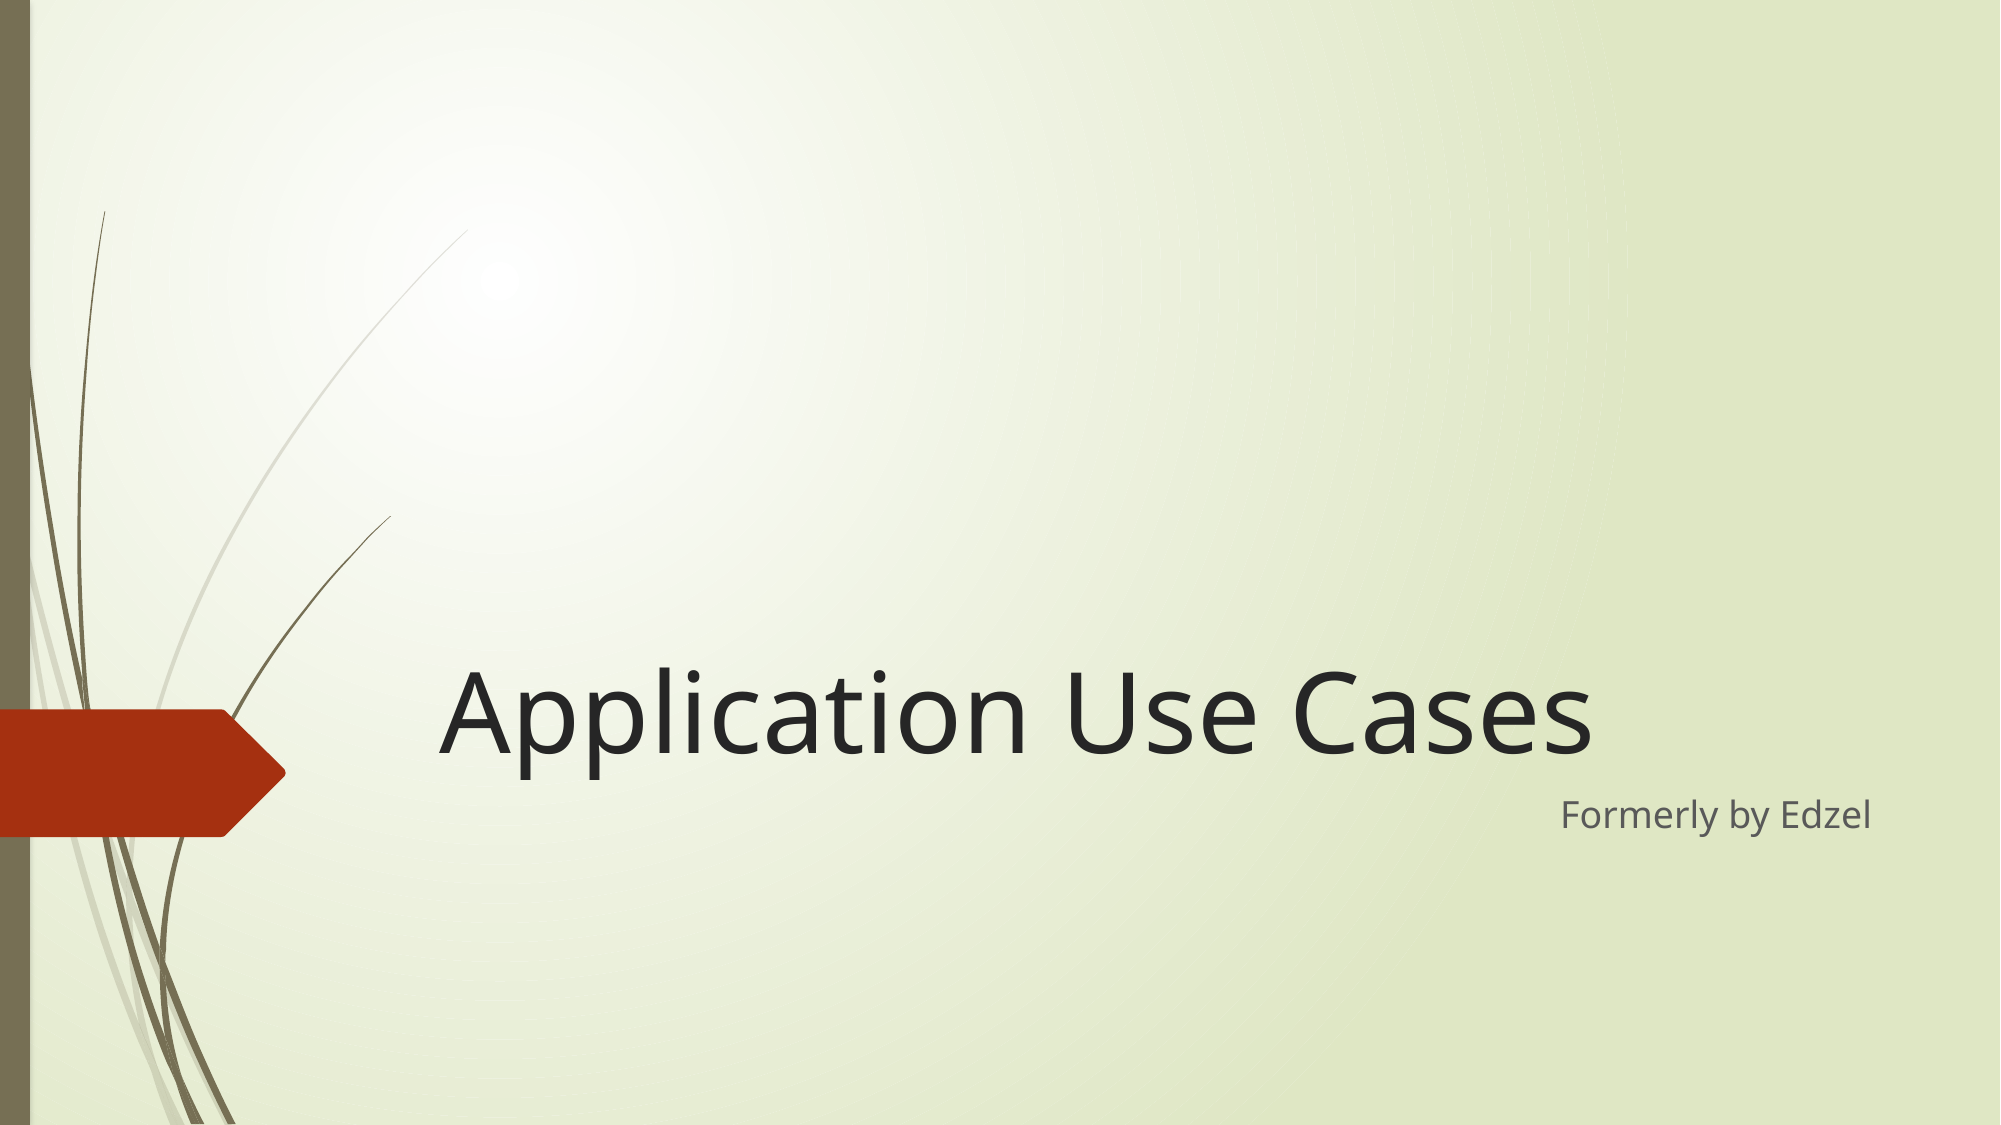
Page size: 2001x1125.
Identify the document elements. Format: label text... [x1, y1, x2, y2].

subtitle Formerly by Edzel [424, 783, 1888, 969]
title Application Use Cases [424, 412, 1888, 783]
